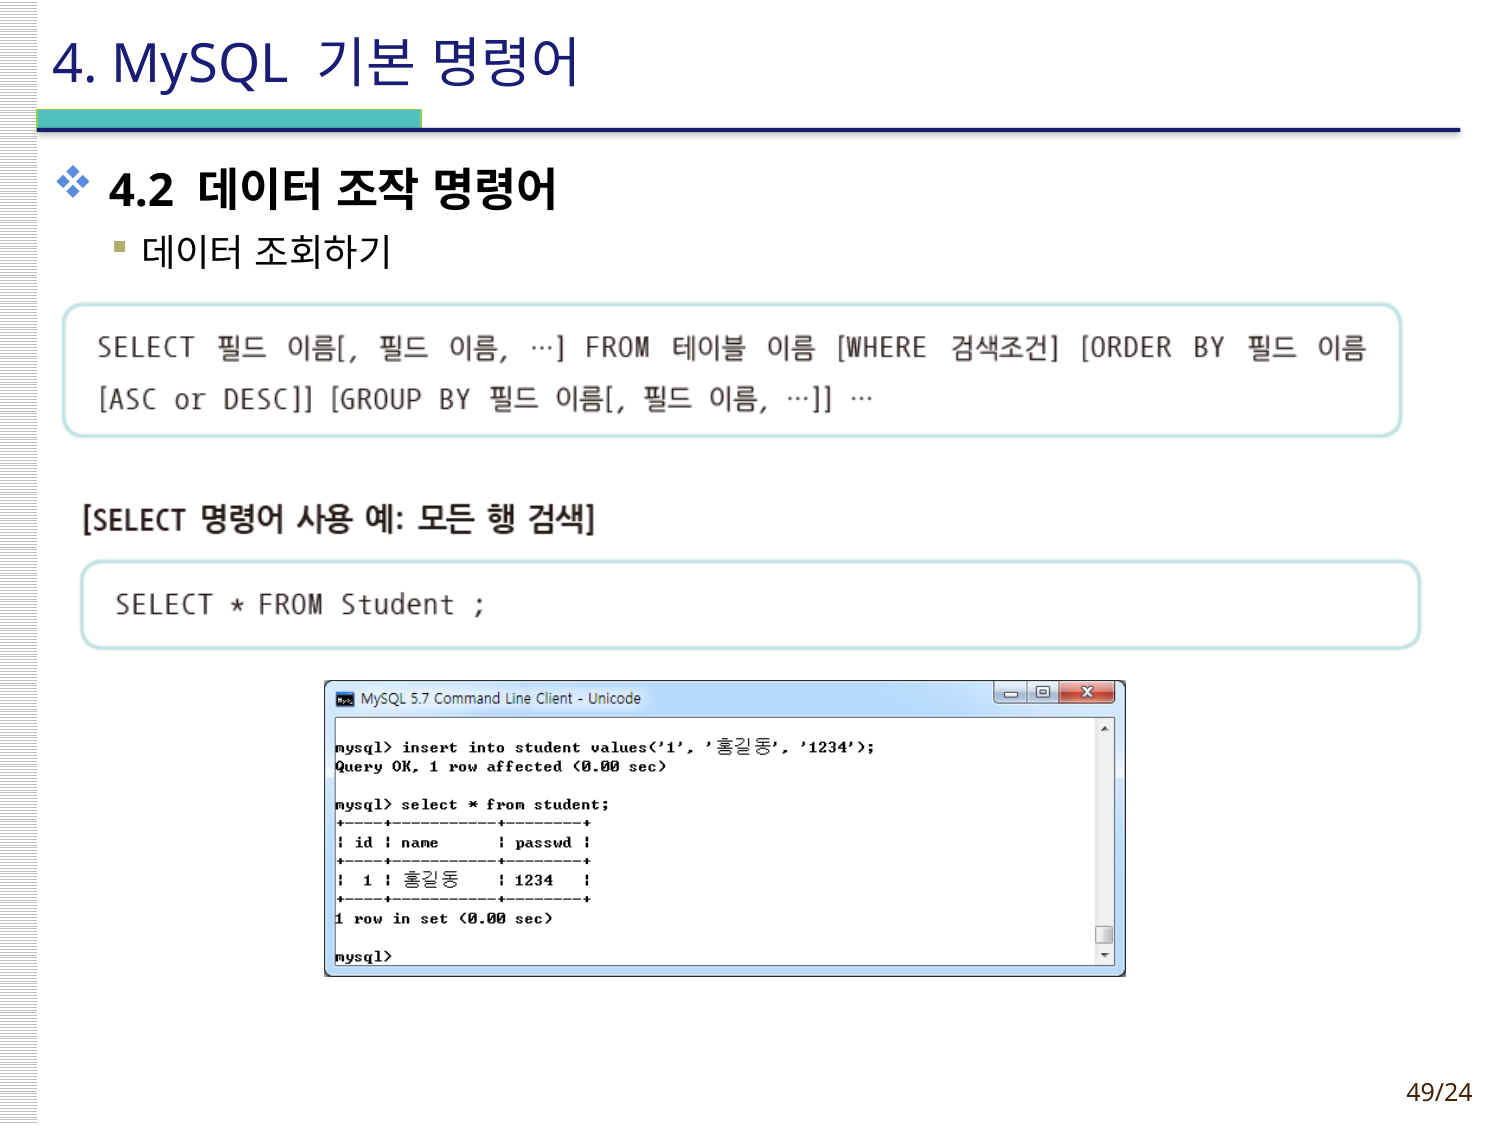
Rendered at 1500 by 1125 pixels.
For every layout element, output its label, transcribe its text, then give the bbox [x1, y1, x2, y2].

picture [68, 498, 1432, 657]
picture [52, 294, 1410, 449]
title 4. MySQL 기본 명령어 [37, 13, 1278, 109]
picture [324, 680, 1126, 977]
list 4.2 데이터 조작 명령어 데이터 조회하기 [37, 152, 1463, 1091]
